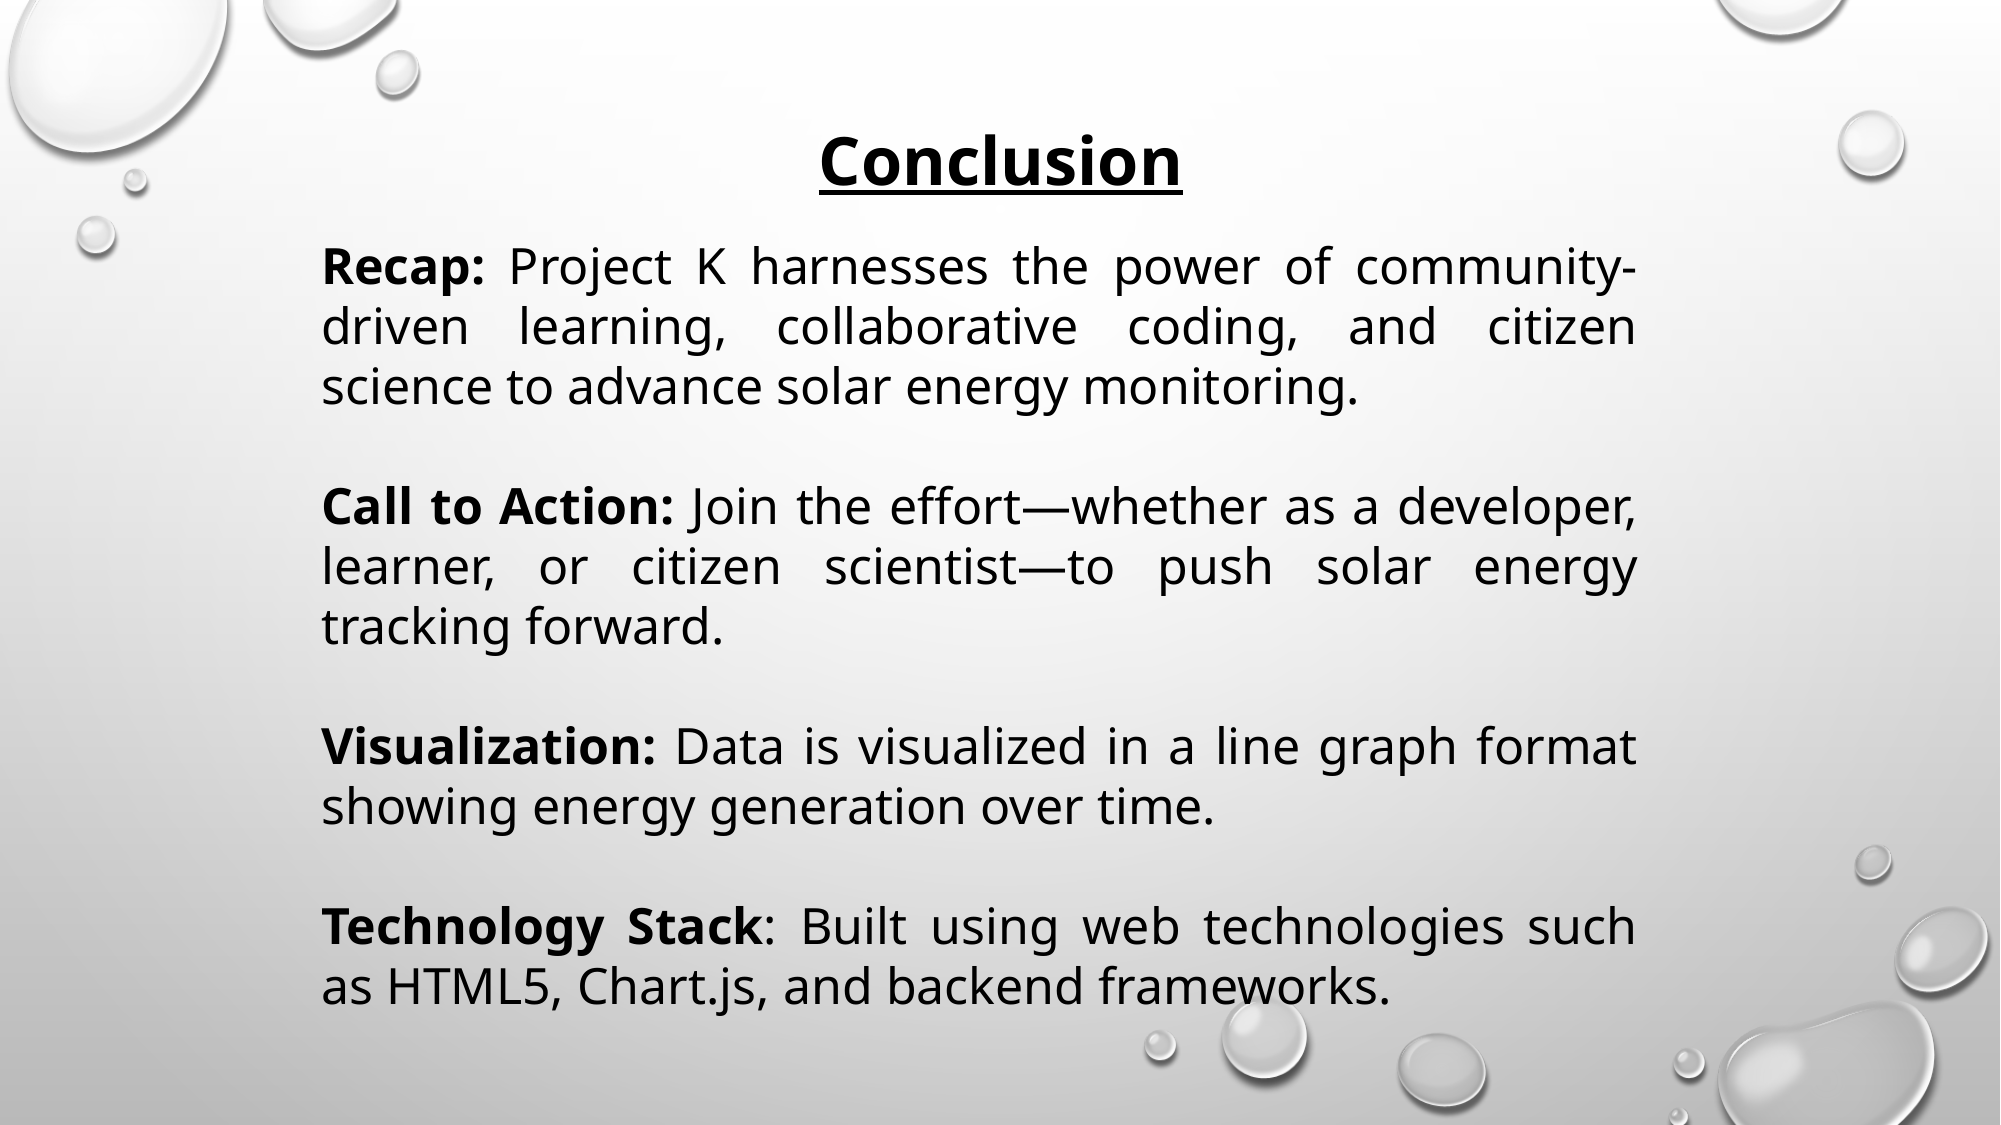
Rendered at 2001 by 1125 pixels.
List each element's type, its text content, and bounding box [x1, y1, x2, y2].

text_box Recap: Project K harnesses the power of community-driven learning, collaborative coding, and citizen science to advance solar energy monitoring. Call to Action: Join the effort—whether as a developer, learner, or citizen scientist—to push solar energy tracking forward. Visualization: Data is visualized in a line graph format showing energy generation over time. Technology Stack: Built using web technologies such as HTML5, Chart.js, and backend frameworks. [306, 227, 1654, 1023]
text_box Conclusion [204, 111, 1797, 206]
picture [0, 0, 2000, 1125]
